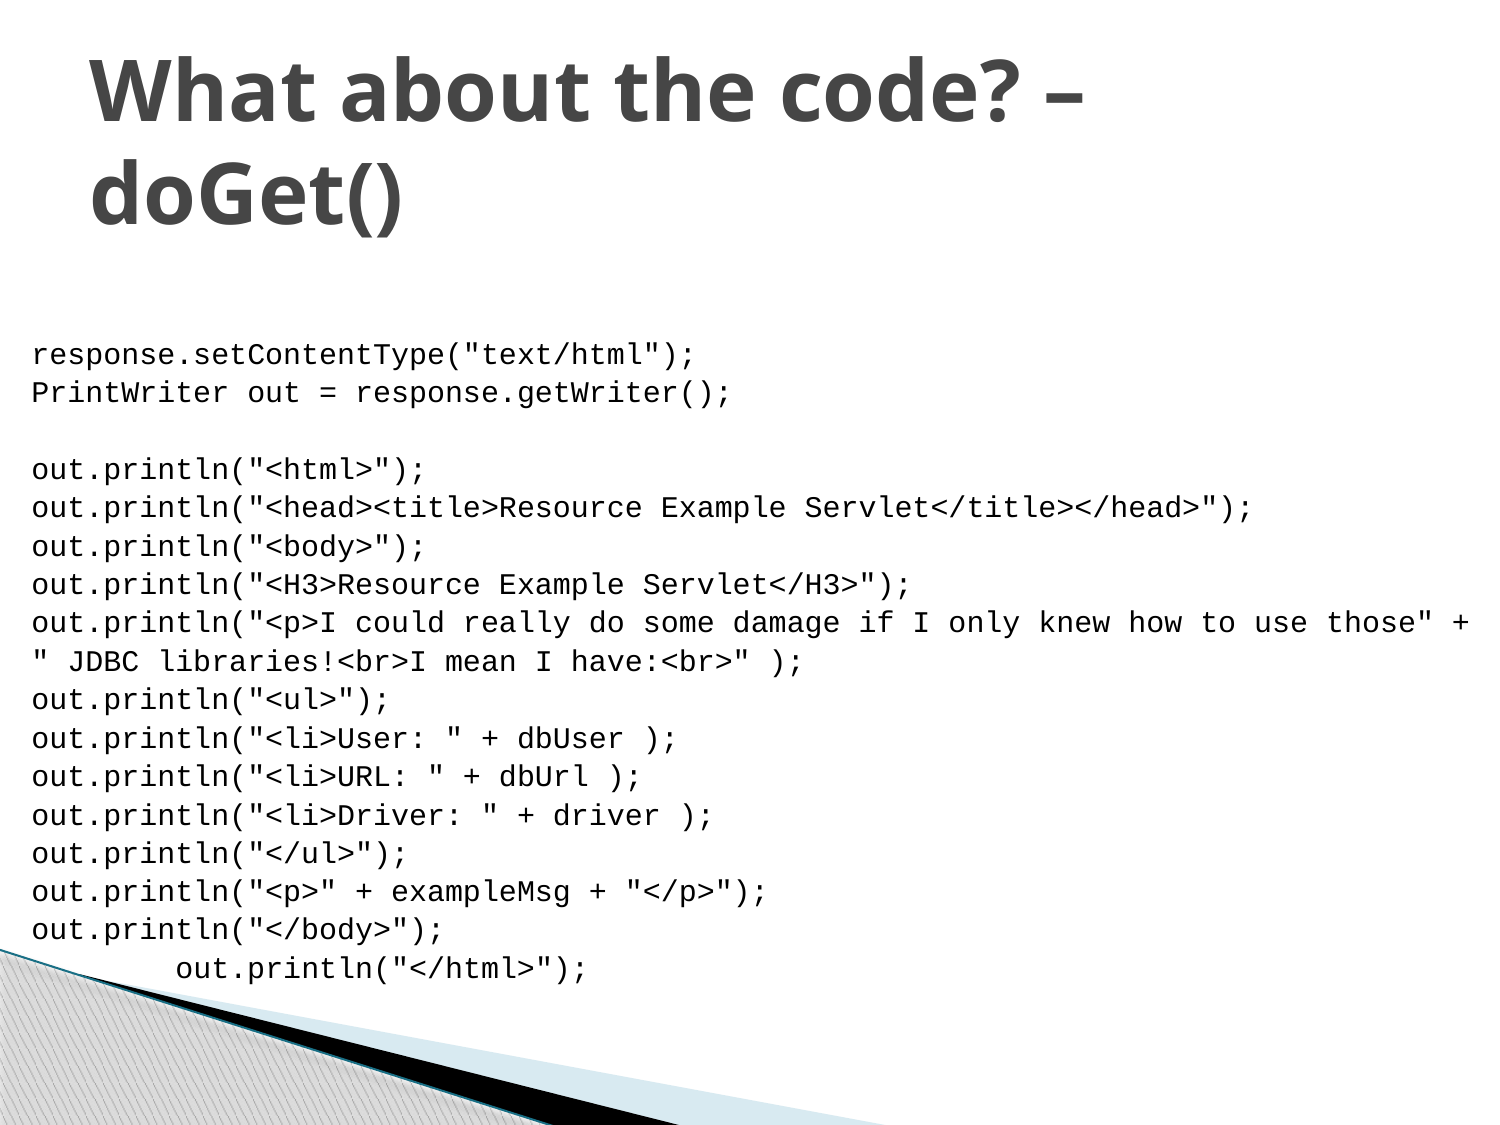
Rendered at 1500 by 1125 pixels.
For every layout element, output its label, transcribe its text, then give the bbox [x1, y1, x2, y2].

title What about the code? – doGet() [75, 45, 1425, 233]
list response.setContentType("text/html"); PrintWriter out = response.getWriter(); out.println("<html>"); out.println("<head><title>Resource Example Servlet</title></head>"); out.println("<body>"); out.println("<H3>Resource Example Servlet</H3>"); out.println("<p>I could really do some damage if I only knew how to use those" + " JDBC libraries!<br>I mean I have:<br>" ); out.println("<ul>"); out.println("<li>User: " + dbUser ); out.println("<li>URL: " + dbUrl ); out.println("<li>Driver: " + driver ); out.println("</ul>"); out.println("<p>" + exampleMsg + "</p>"); out.println("</body>"); out.println("</html>"); [0, 331, 1500, 1006]
